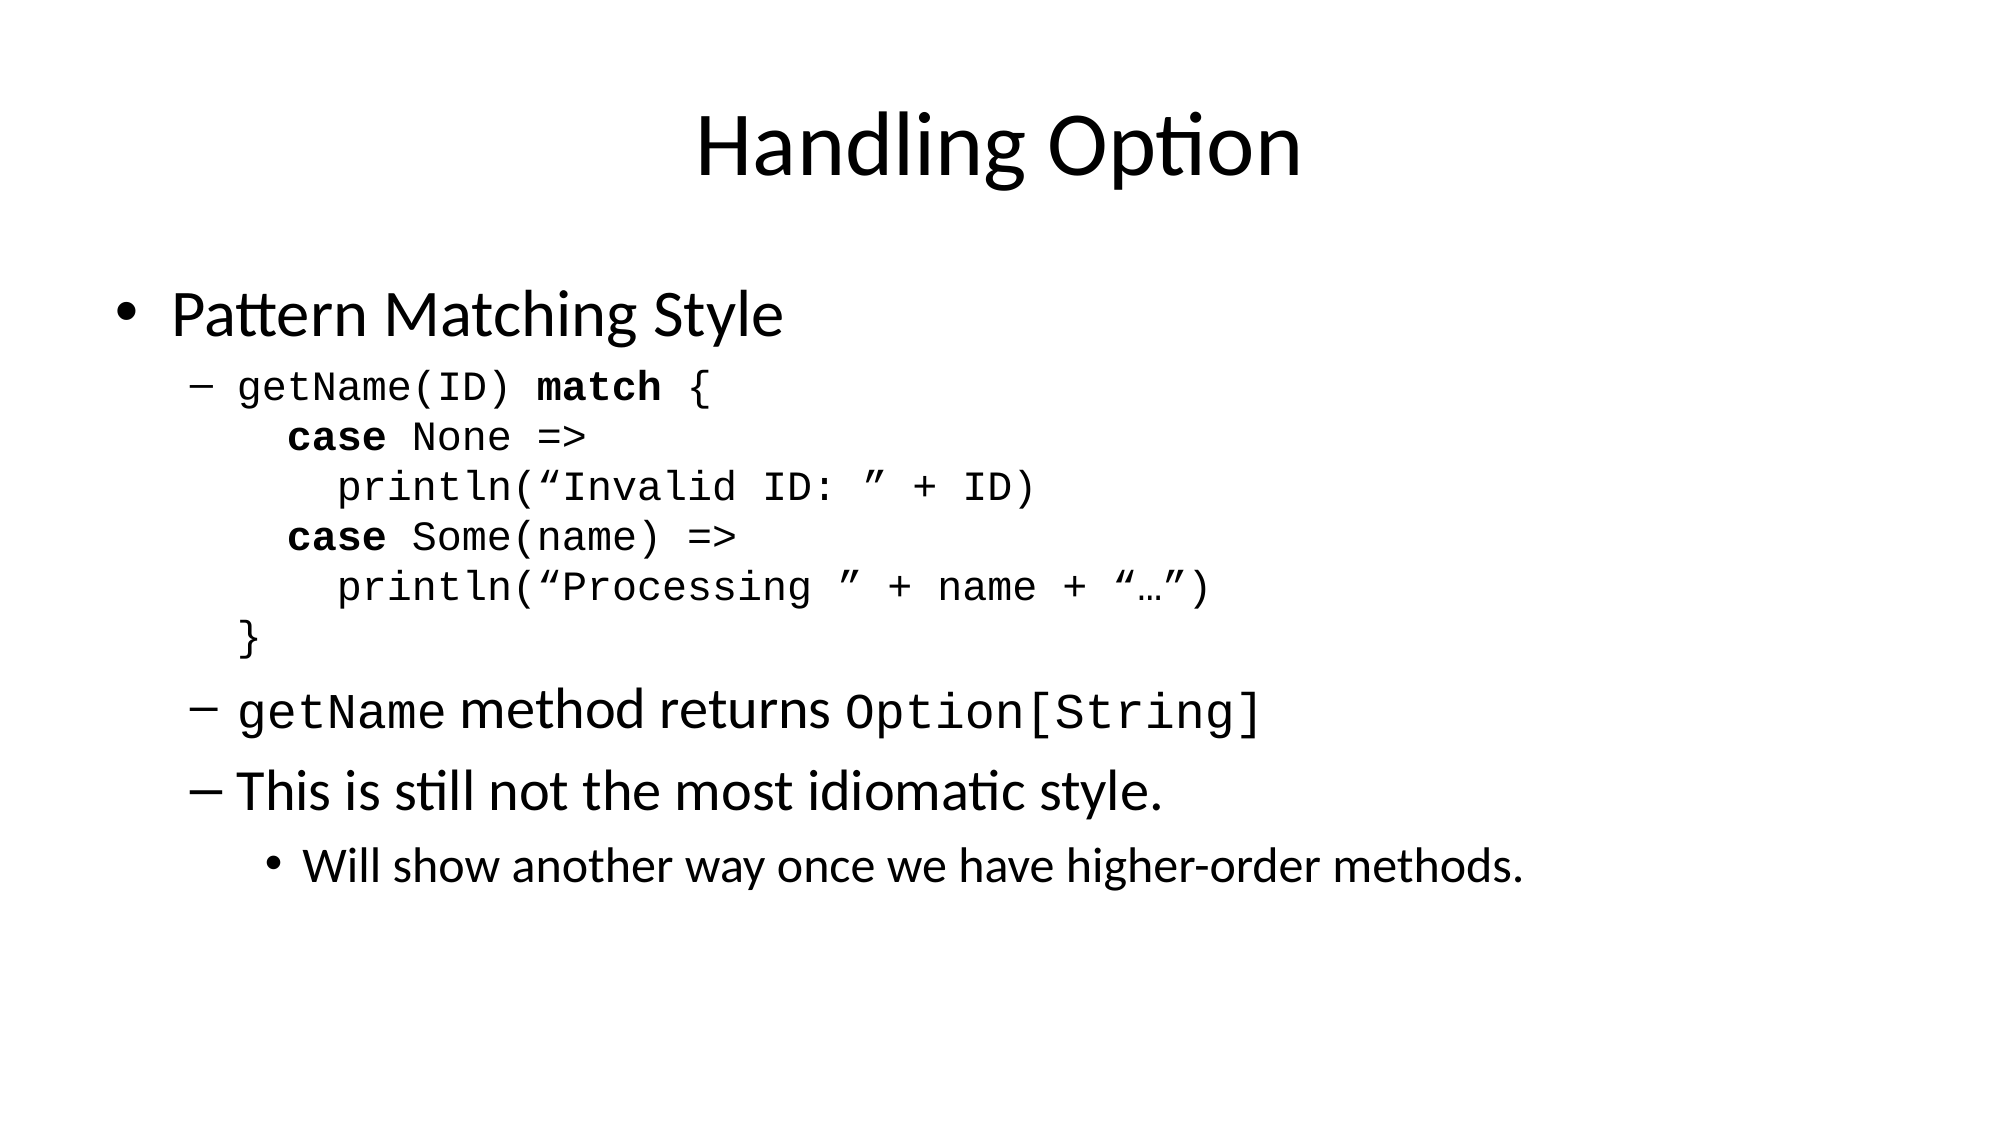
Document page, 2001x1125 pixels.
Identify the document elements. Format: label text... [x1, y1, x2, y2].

list Pattern Matching Style getName(ID) match { case None => println(“Invalid ID: ” + ID) case Some(name) => println(“Processing ” + name + “…”) } getName method returns Option[String] This is still not the most idiomatic style. Will show another way once we have higher-order methods. [99, 262, 1900, 1005]
title Handling Option [99, 45, 1900, 233]
